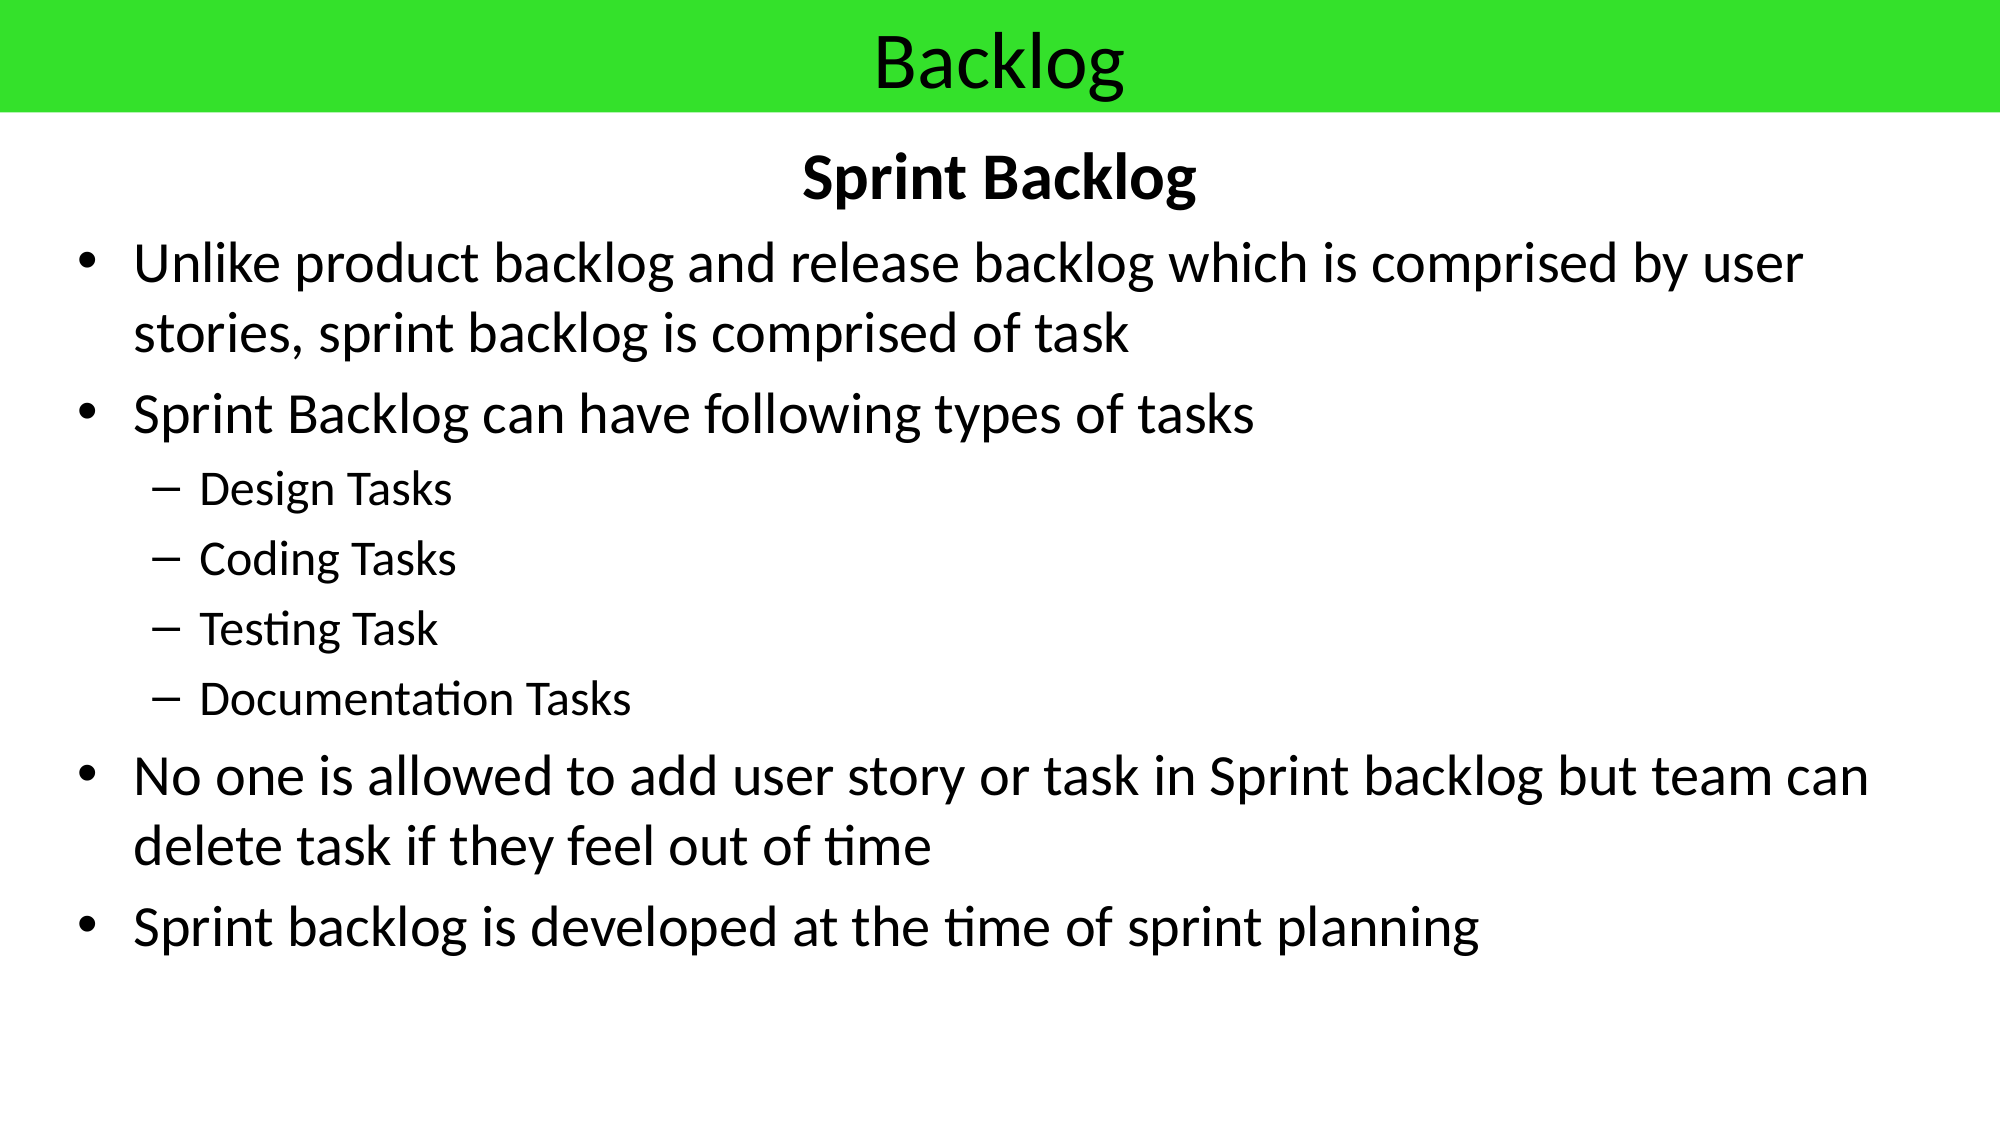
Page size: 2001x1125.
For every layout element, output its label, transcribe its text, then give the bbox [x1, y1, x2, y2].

title Backlog [0, 0, 2000, 113]
list Sprint Backlog Unlike product backlog and release backlog which is comprised by user stories, sprint backlog is comprised of task Sprint Backlog can have following types of tasks Design Tasks Coding Tasks Testing Task Documentation Tasks No one is allowed to add user story or task in Sprint backlog but team can delete task if they feel out of time Sprint backlog is developed at the time of sprint planning [62, 125, 1938, 975]
